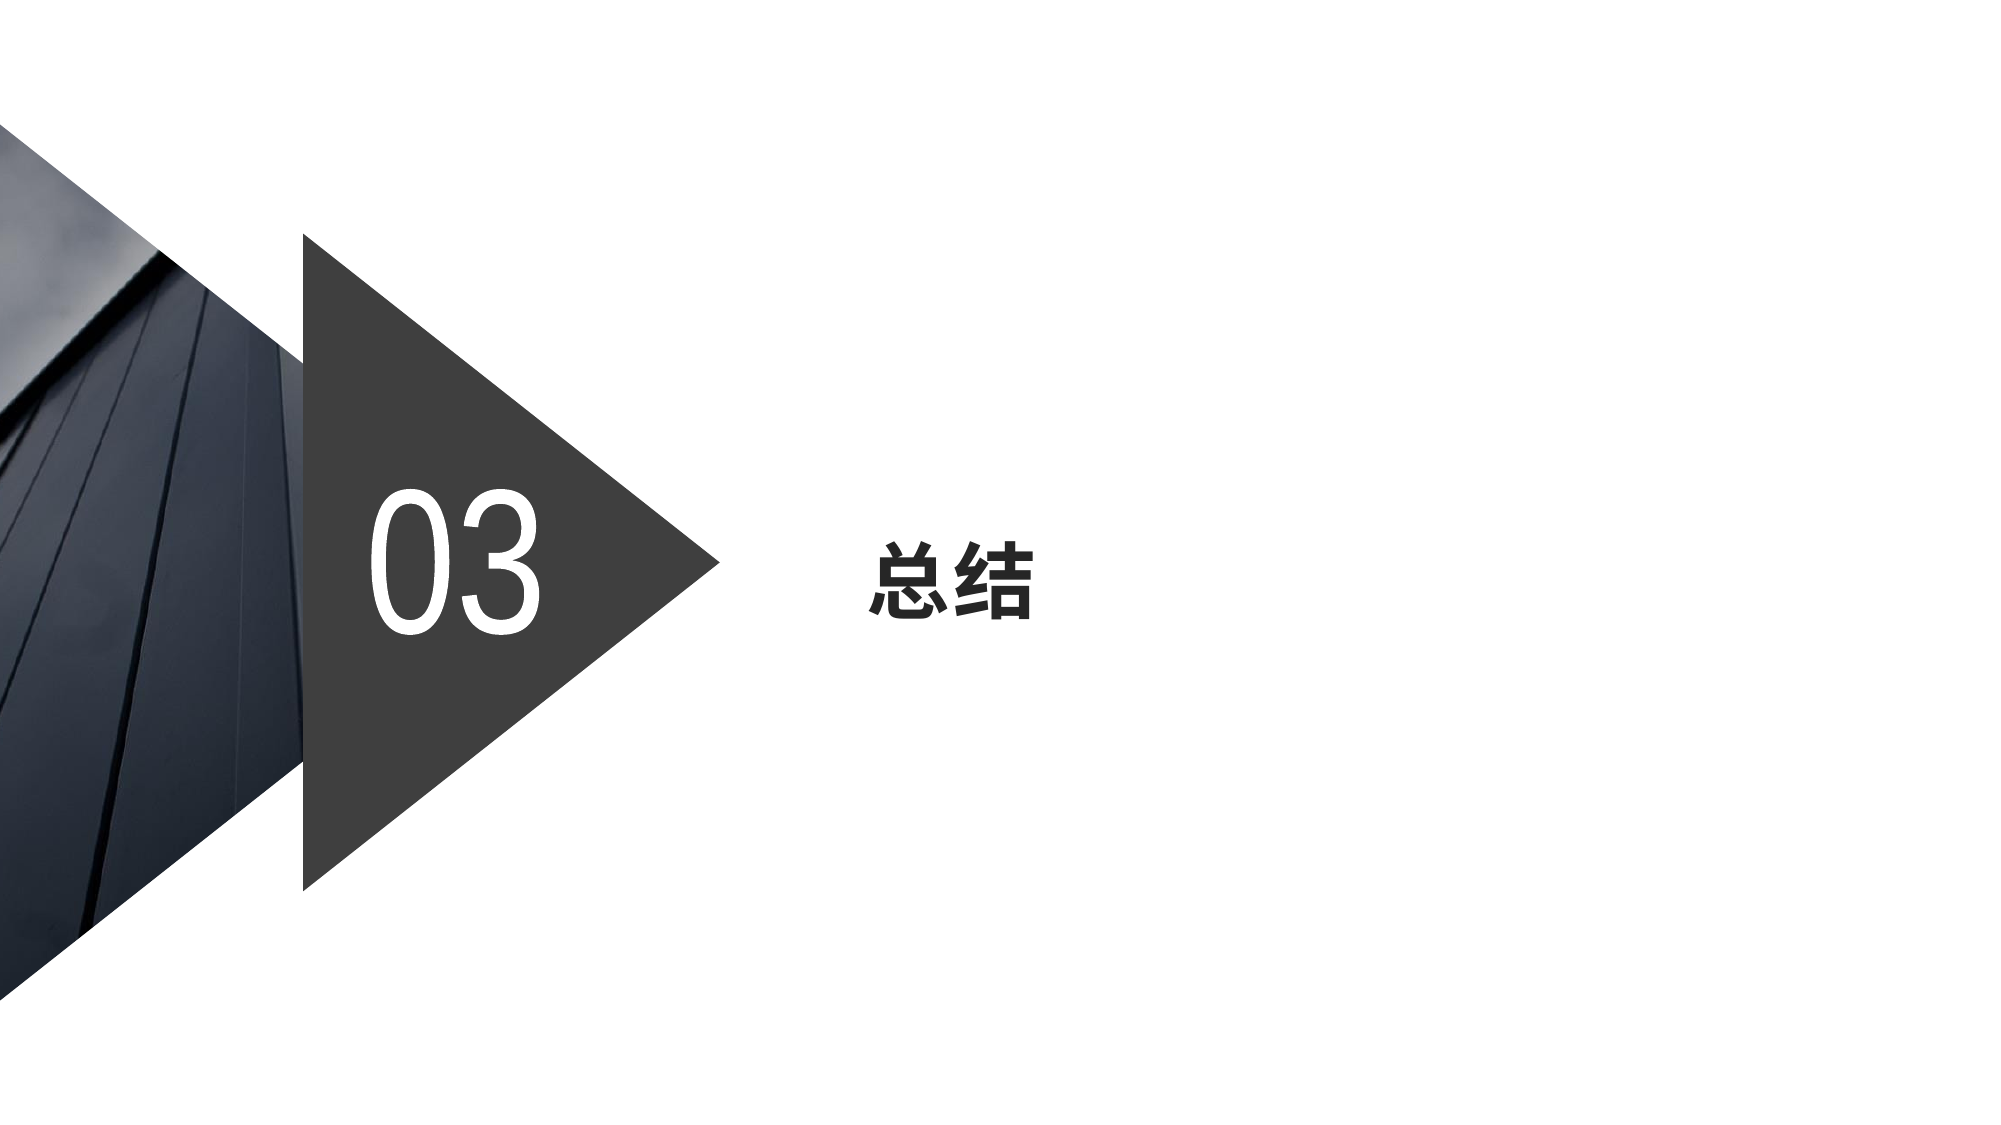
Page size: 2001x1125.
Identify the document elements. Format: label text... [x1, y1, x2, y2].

title 总结 [866, 488, 1756, 635]
picture [0, 124, 303, 1001]
